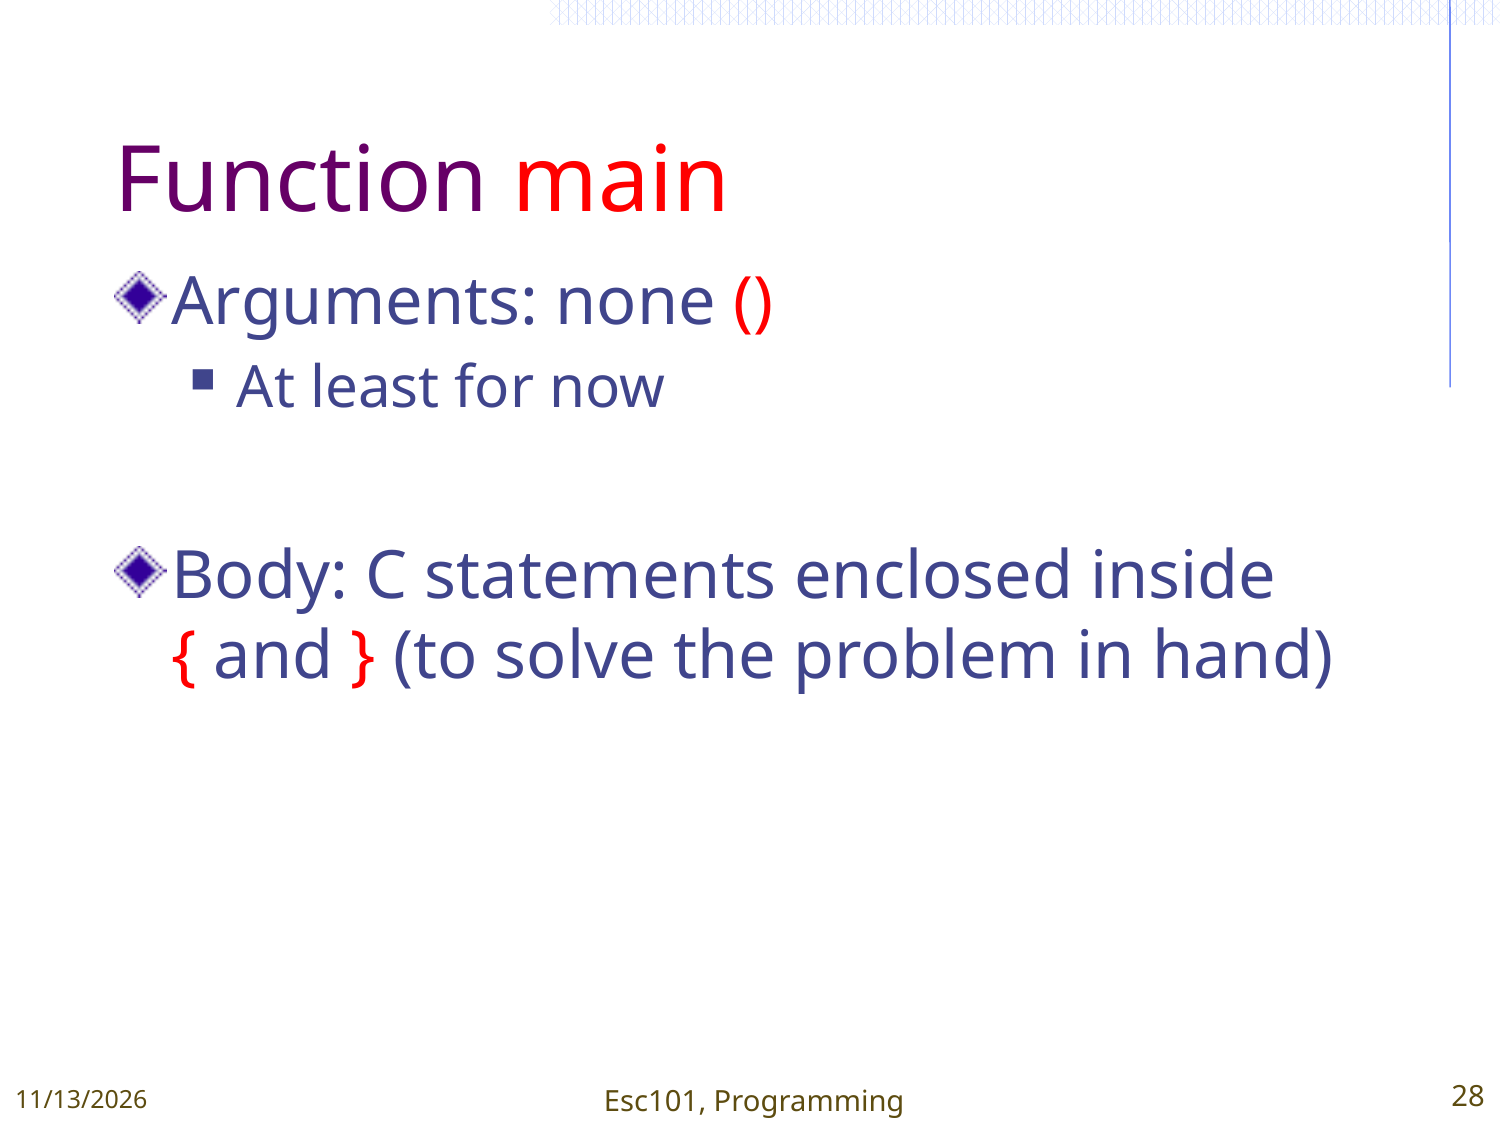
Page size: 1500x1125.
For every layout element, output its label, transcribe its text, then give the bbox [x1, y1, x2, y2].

footer Esc101, Programming [483, 1049, 1026, 1125]
picture [114, 546, 167, 598]
title Function main [99, 49, 1376, 238]
slide_number 28 [1187, 1049, 1500, 1125]
list Arguments: none () At least for now Body: C statements enclosed inside { and } (to solve the problem in hand) [99, 249, 1438, 988]
picture [114, 271, 167, 324]
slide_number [0, 1049, 313, 1125]
